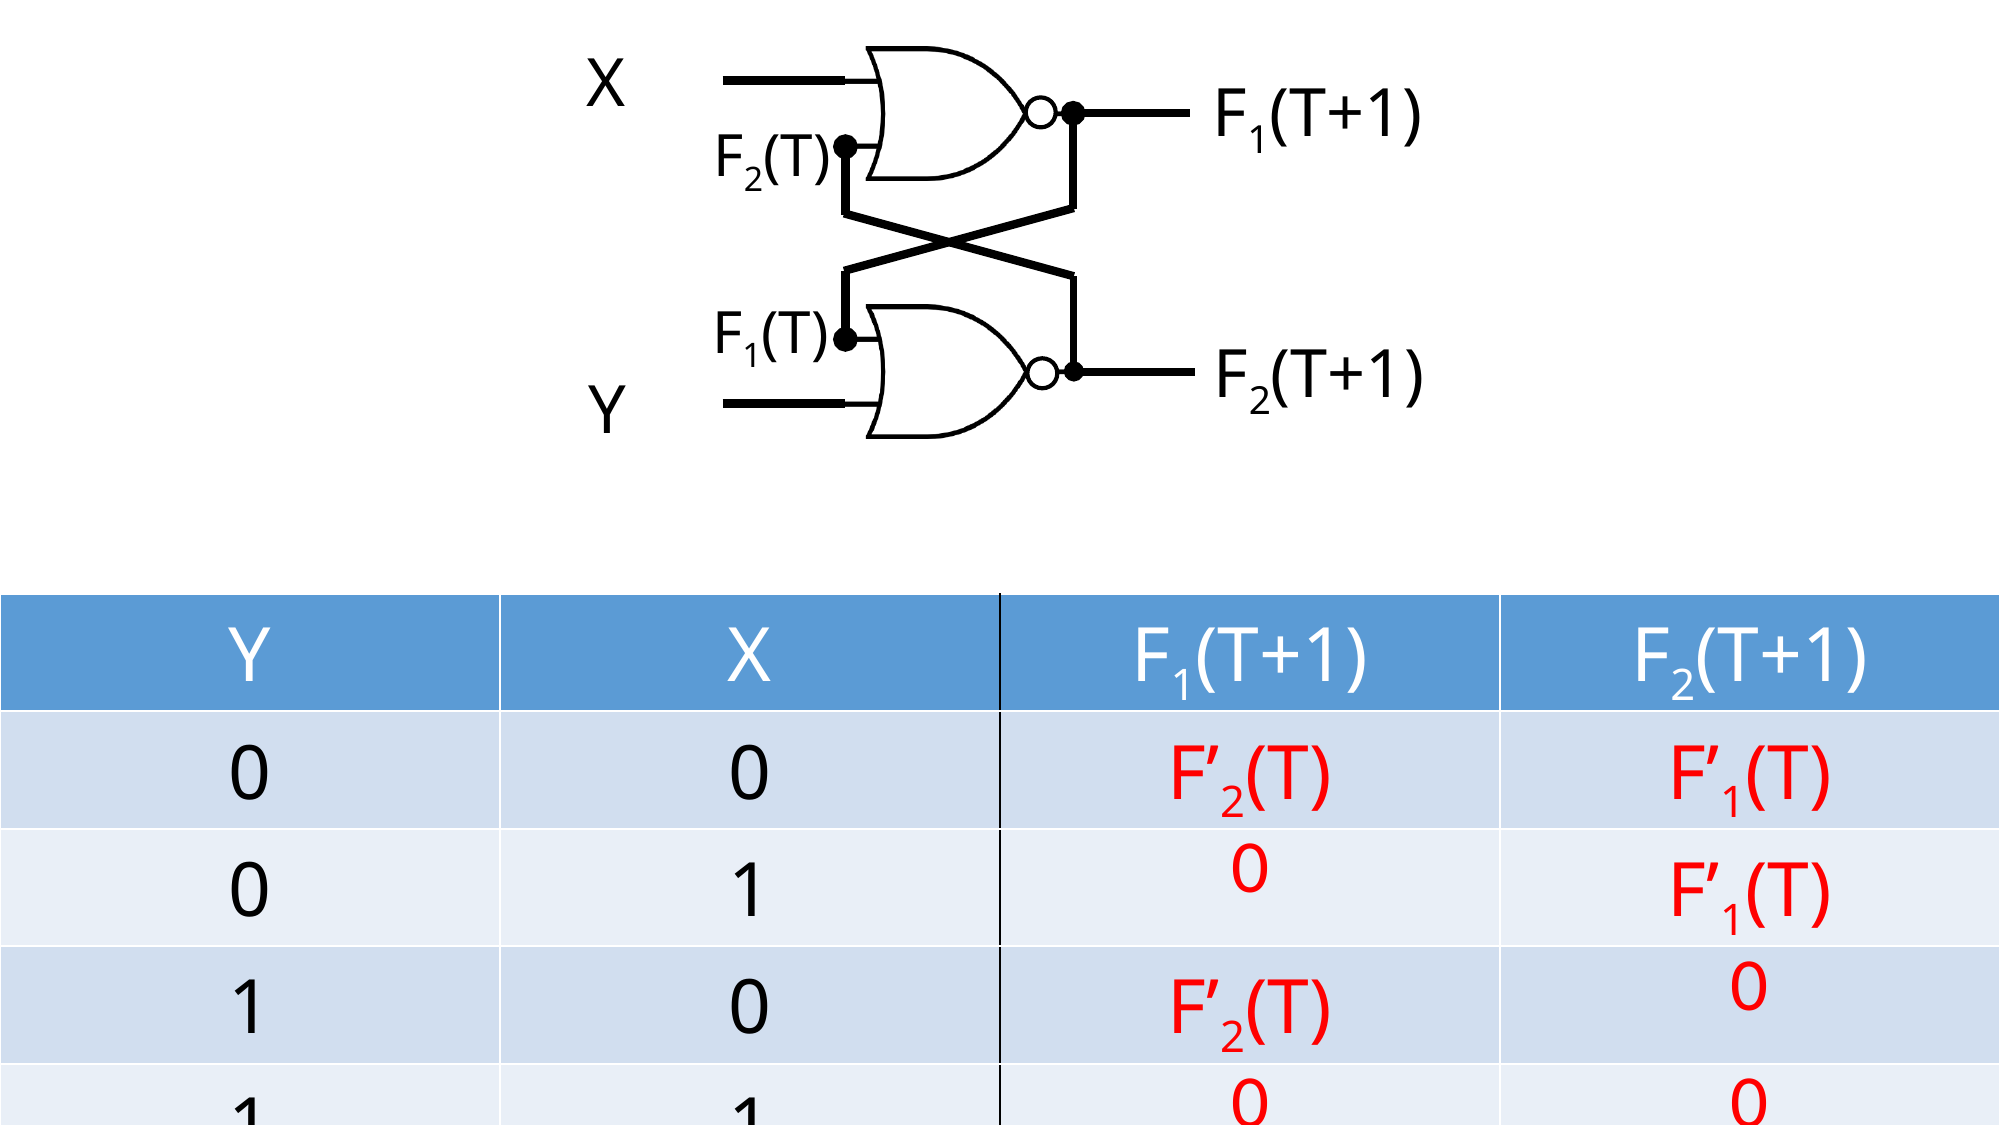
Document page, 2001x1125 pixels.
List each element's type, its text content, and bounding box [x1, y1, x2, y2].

table_header F2(T+1) [1501, 595, 1999, 710]
table_cell F’1(T) [1501, 712, 1999, 828]
table_header X [501, 595, 999, 710]
table_cell 0 [1501, 947, 1999, 1063]
table_cell F’2(T) [1001, 712, 1499, 828]
table_header F1(T+1) [1001, 595, 1499, 710]
table_cell 0 [501, 712, 999, 828]
table_cell 0 [1, 712, 499, 828]
table_cell F’2(T) [1001, 947, 1499, 1063]
table_cell 1 [501, 1065, 999, 1125]
table_cell 1 [1, 947, 499, 1063]
table_cell 0 [1, 830, 499, 945]
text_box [571, 32, 1443, 456]
table_cell 0 [1001, 830, 1499, 945]
picture [836, 46, 1067, 181]
table_cell 0 [1001, 1065, 1499, 1125]
table_cell 1 [1, 1065, 499, 1125]
table_cell 0 [501, 947, 999, 1063]
table_header Y [1, 595, 499, 710]
picture [837, 304, 1068, 439]
table_cell F’1(T) [1501, 830, 1999, 945]
table_cell 0 [1501, 1065, 1999, 1125]
table_cell 1 [501, 830, 999, 945]
